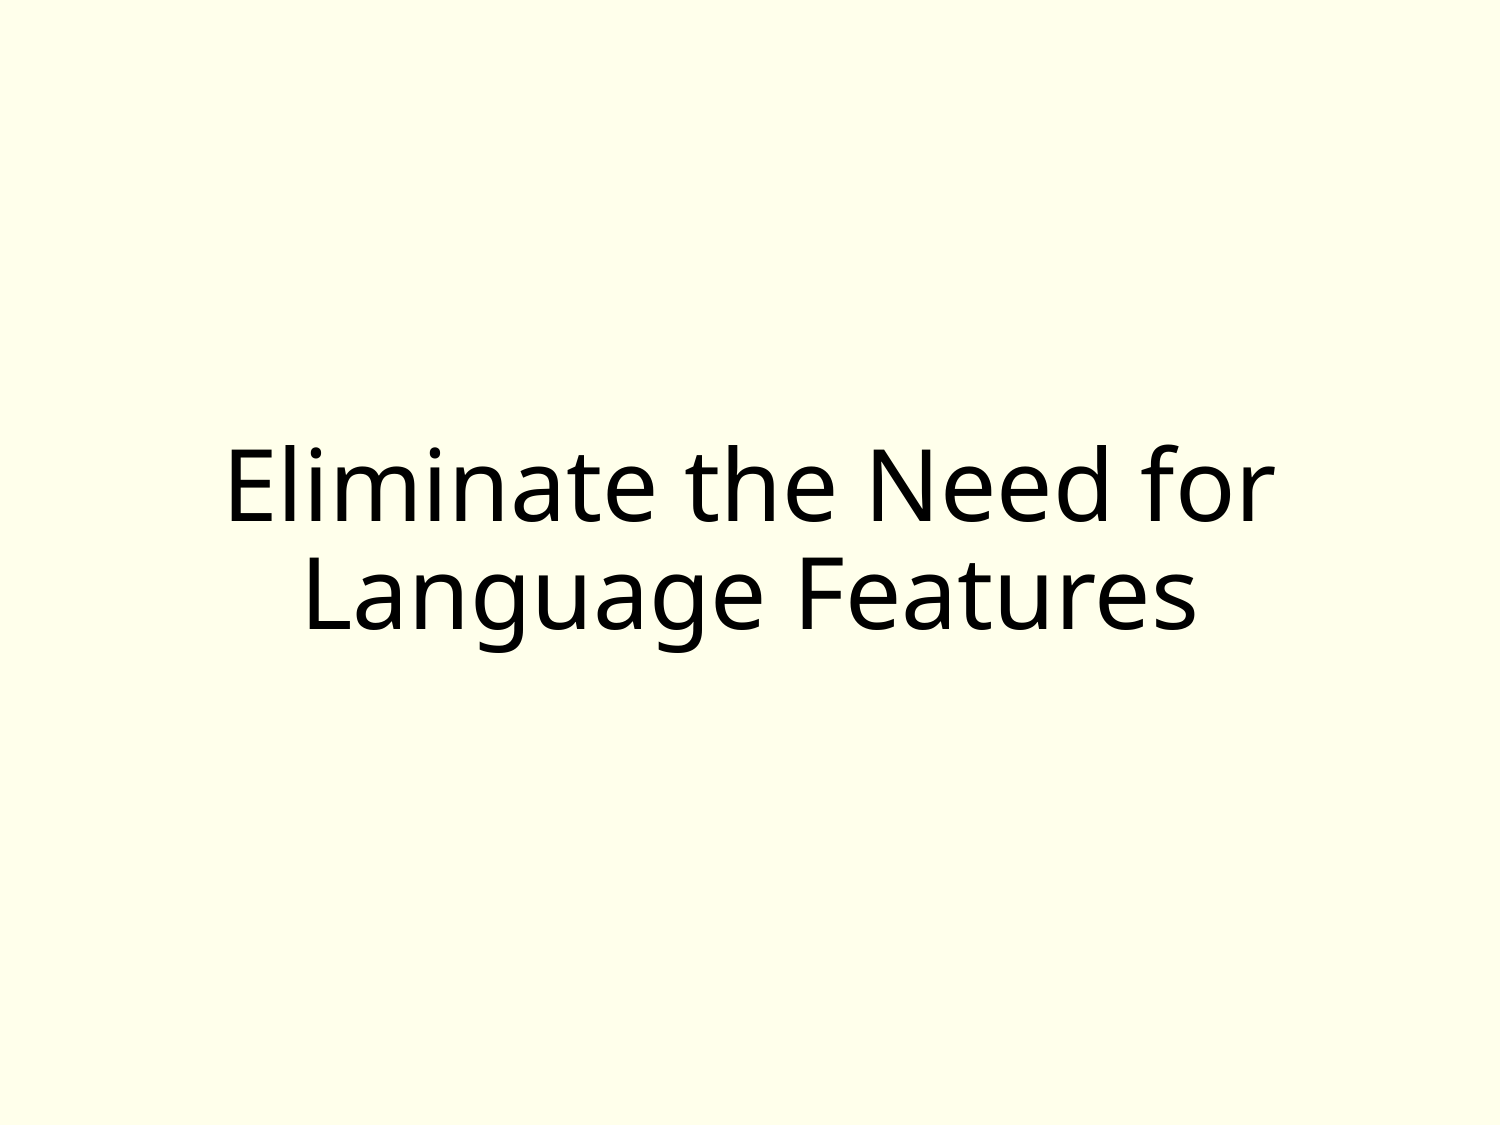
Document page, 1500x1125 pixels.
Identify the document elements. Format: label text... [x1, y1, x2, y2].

title Eliminate the Need for Language Features [103, 59, 1397, 1028]
